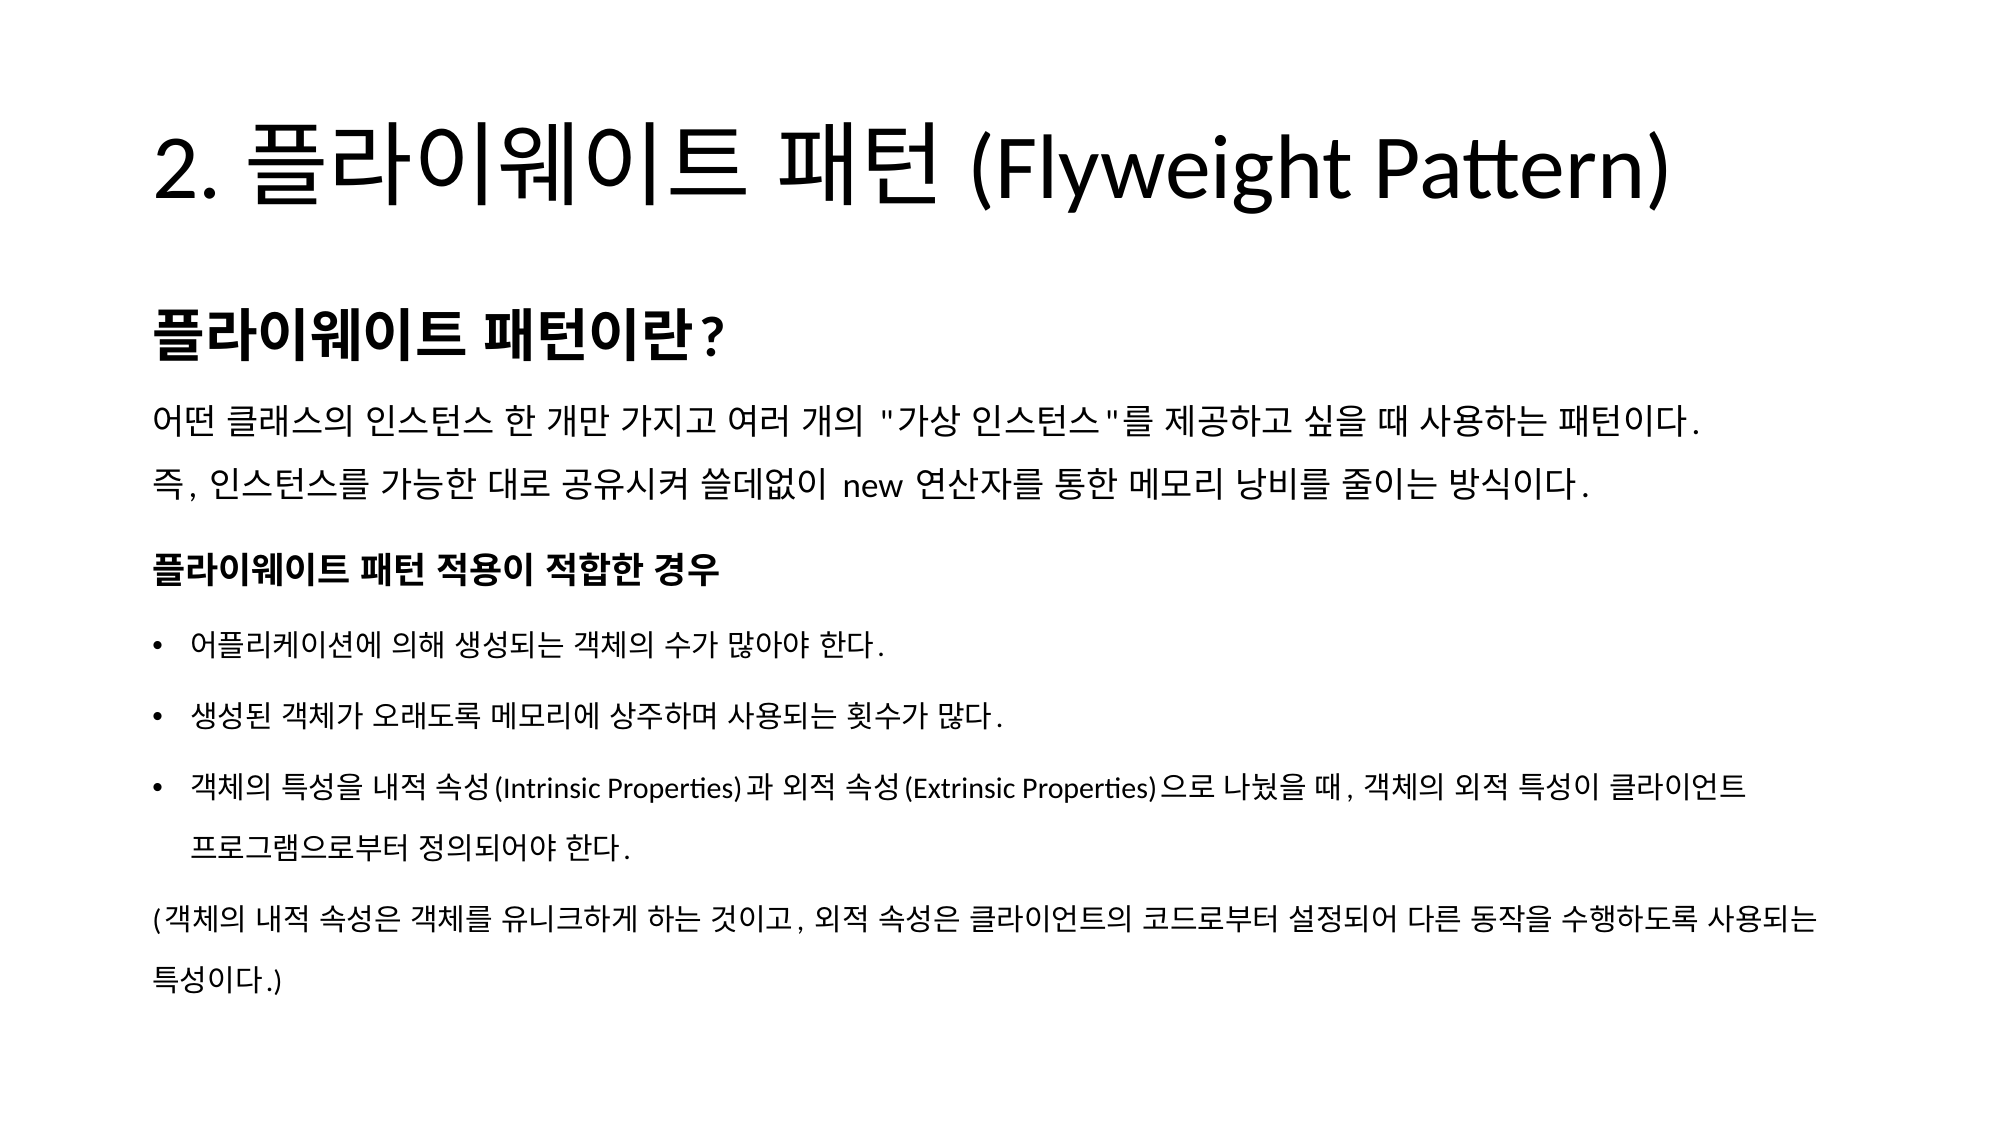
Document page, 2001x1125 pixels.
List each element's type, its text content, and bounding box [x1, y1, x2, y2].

list 플라이웨이트 패턴이란? 어떤 클래스의 인스턴스 한 개만 가지고 여러 개의 "가상 인스턴스"를 제공하고 싶을 때 사용하는 패턴이다. 즉, 인스턴스를 가능한 대로 공유시켜 쓸데없이 new 연산자를 통한 메모리 낭비를 줄이는 방식이다. 플라이웨이트 패턴 적용이 적합한 경우 어플리케이션에 의해 생성되는 객체의 수가 많아야 한다. 생성된 객체가 오래도록 메모리에 상주하며 사용되는 횟수가 많다. 객체의 특성을 내적 속성(Intrinsic Properties)과 외적 속성(Extrinsic Properties)으로 나눴을 때, 객체의 외적 특성이 클라이언트 프로그램으로부터 정의되어야 한다. (객체의 내적 속성은 객체를 유니크하게 하는 것이고, 외적 속성은 클라이언트의 코드로부터 설정되어 다른 동작을 수행하도록 사용되는 특성이다.) [137, 299, 1863, 1014]
title 2.플라이웨이트 패턴(Flyweight Pattern) [137, 59, 1863, 278]
